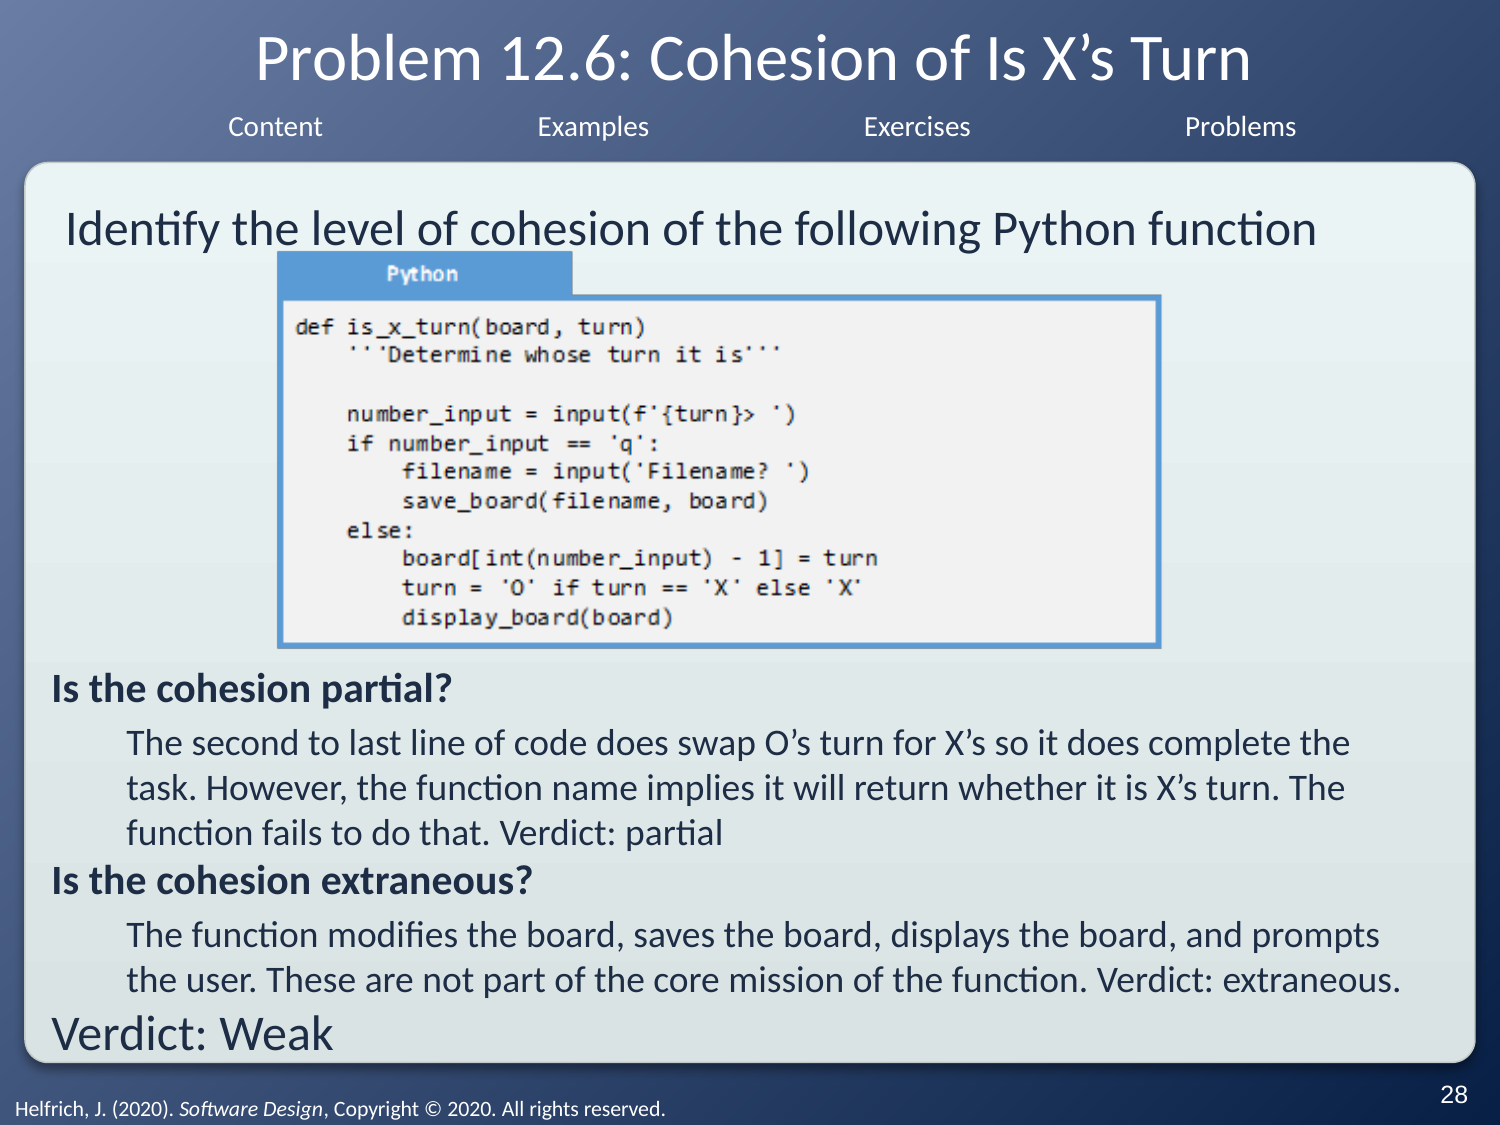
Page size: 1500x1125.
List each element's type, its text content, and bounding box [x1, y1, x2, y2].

list Identify the level of cohesion of the following Python function [50, 187, 1450, 1038]
picture [270, 243, 1168, 654]
title Problem 12.6: Cohesion of Is X’s Turn [33, 16, 1475, 92]
slide_number ‹#› [1404, 1062, 1500, 1125]
text_box Is the cohesion partial? The second to last line of code does swap O’s turn for X’s so it does complete the task. However, the function name implies it will return whether it is X’s turn. The function fails to do that. Verdict: partial Is the cohesion extraneous? The function modifies the board, saves the board, displays the board, and prompts the user. These are not part of the core mission of the function. Verdict: extraneous. Verdict: Weak [36, 652, 1437, 1041]
